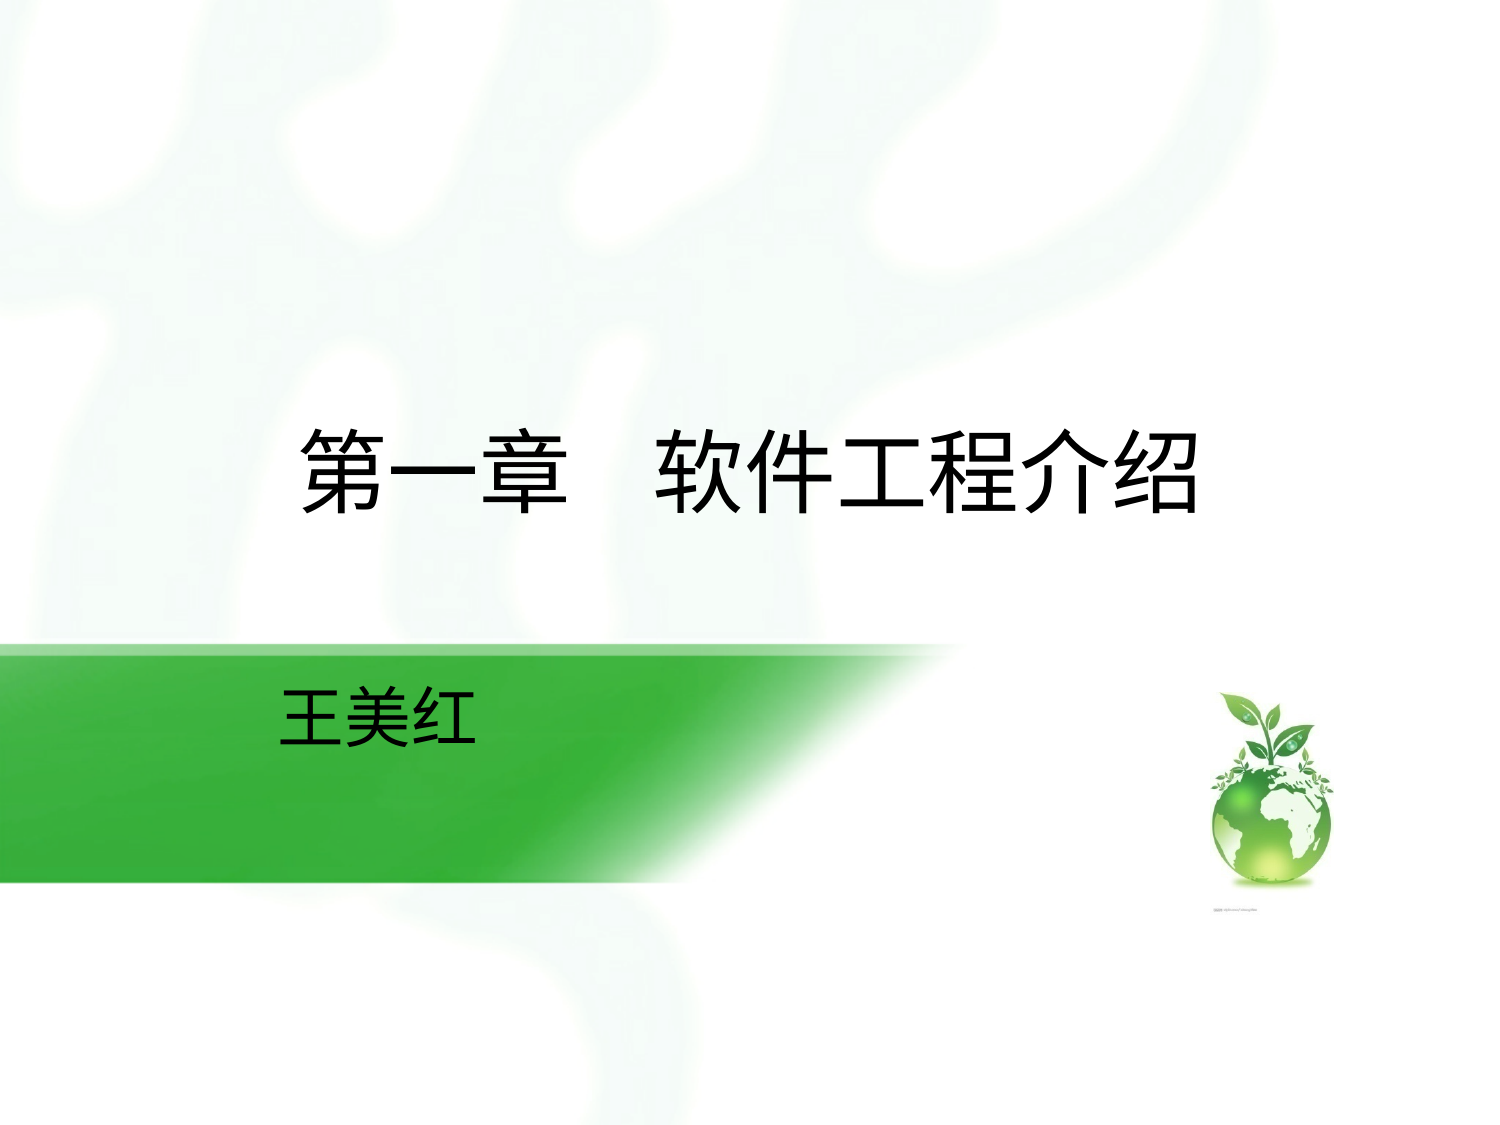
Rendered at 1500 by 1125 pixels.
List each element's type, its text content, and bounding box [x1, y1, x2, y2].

title 第一章 软件工程介绍 [112, 349, 1388, 591]
subtitle 王美红 [29, 668, 727, 823]
picture [0, 0, 1500, 1125]
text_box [52, 684, 715, 839]
